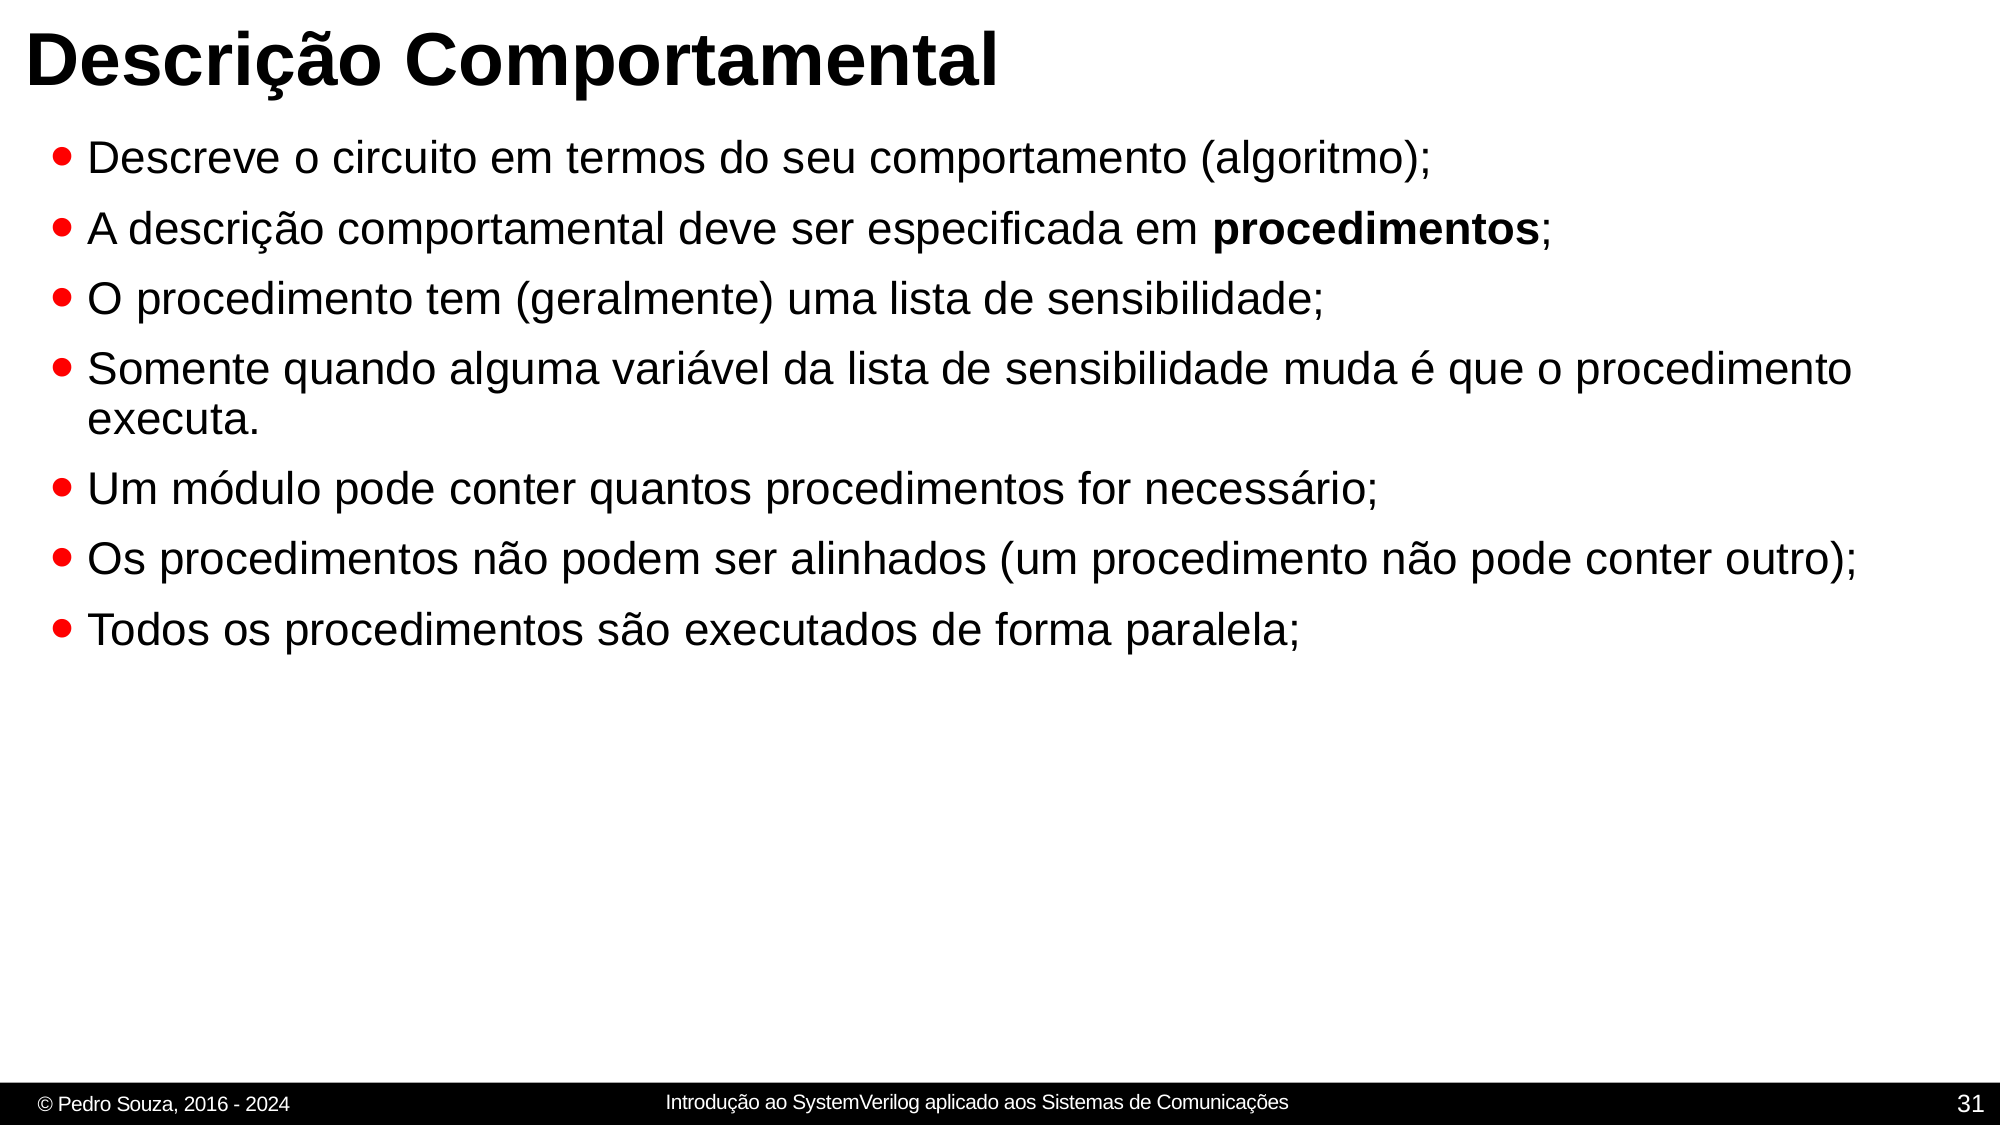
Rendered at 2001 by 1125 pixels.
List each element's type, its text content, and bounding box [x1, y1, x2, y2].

title Descrição Comportamental [10, 10, 1986, 112]
slide_number 31 [1550, 1072, 2000, 1125]
list Descreve o circuito em termos do seu comportamento (algoritmo); A descrição comportamental deve ser especificada em procedimentos; O procedimento tem (geralmente) uma lista de sensibilidade; Somente quando alguma variável da lista de sensibilidade muda é que o procedimento executa. Um módulo pode conter quantos procedimentos for necessário; Os procedimentos não podem ser alinhados (um procedimento não pode conter outro); Todos os procedimentos são executados de forma paralela; [35, 126, 1986, 1066]
